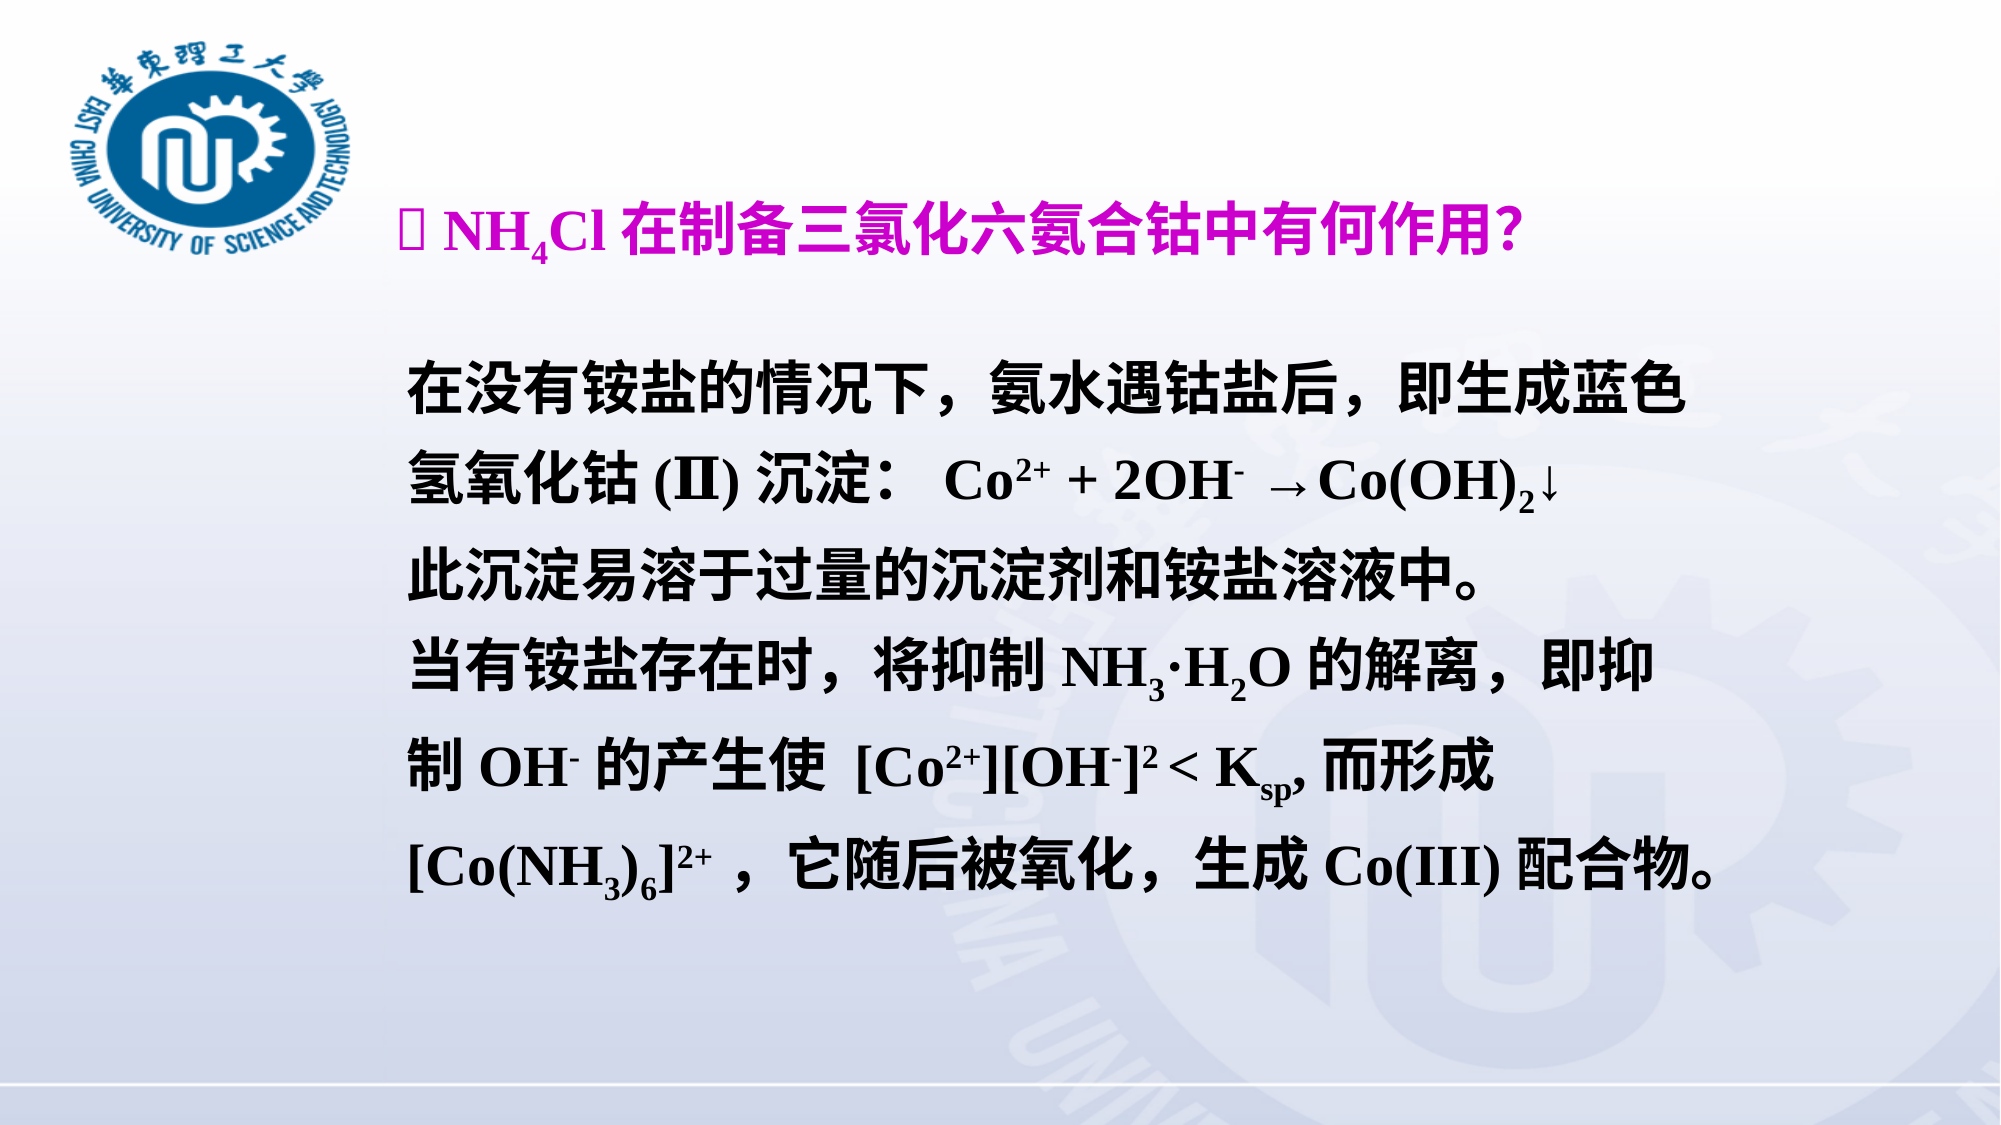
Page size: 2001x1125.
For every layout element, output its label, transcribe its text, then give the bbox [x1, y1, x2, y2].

picture [0, 0, 2001, 1125]
text_box  NH4Cl在制备三氯化六氨合钴中有何作用？ [379, 184, 1679, 279]
text_box 在没有铵盐的情况下，氨水遇钴盐后，即生成蓝色氢氧化钴(Ⅱ)沉淀：Co2+ + 2OH- →Co(OH)2↓ 此沉淀易溶于过量的沉淀剂和铵盐溶液中。 当有铵盐存在时，将抑制NH3·H2O的解离，即抑制OH-的产生使 [Co2+][OH-]2 < Ksp,而形成[Co(NH3)6]2+，它随后被氧化，生成Co(III)配合物。 [391, 326, 1727, 915]
